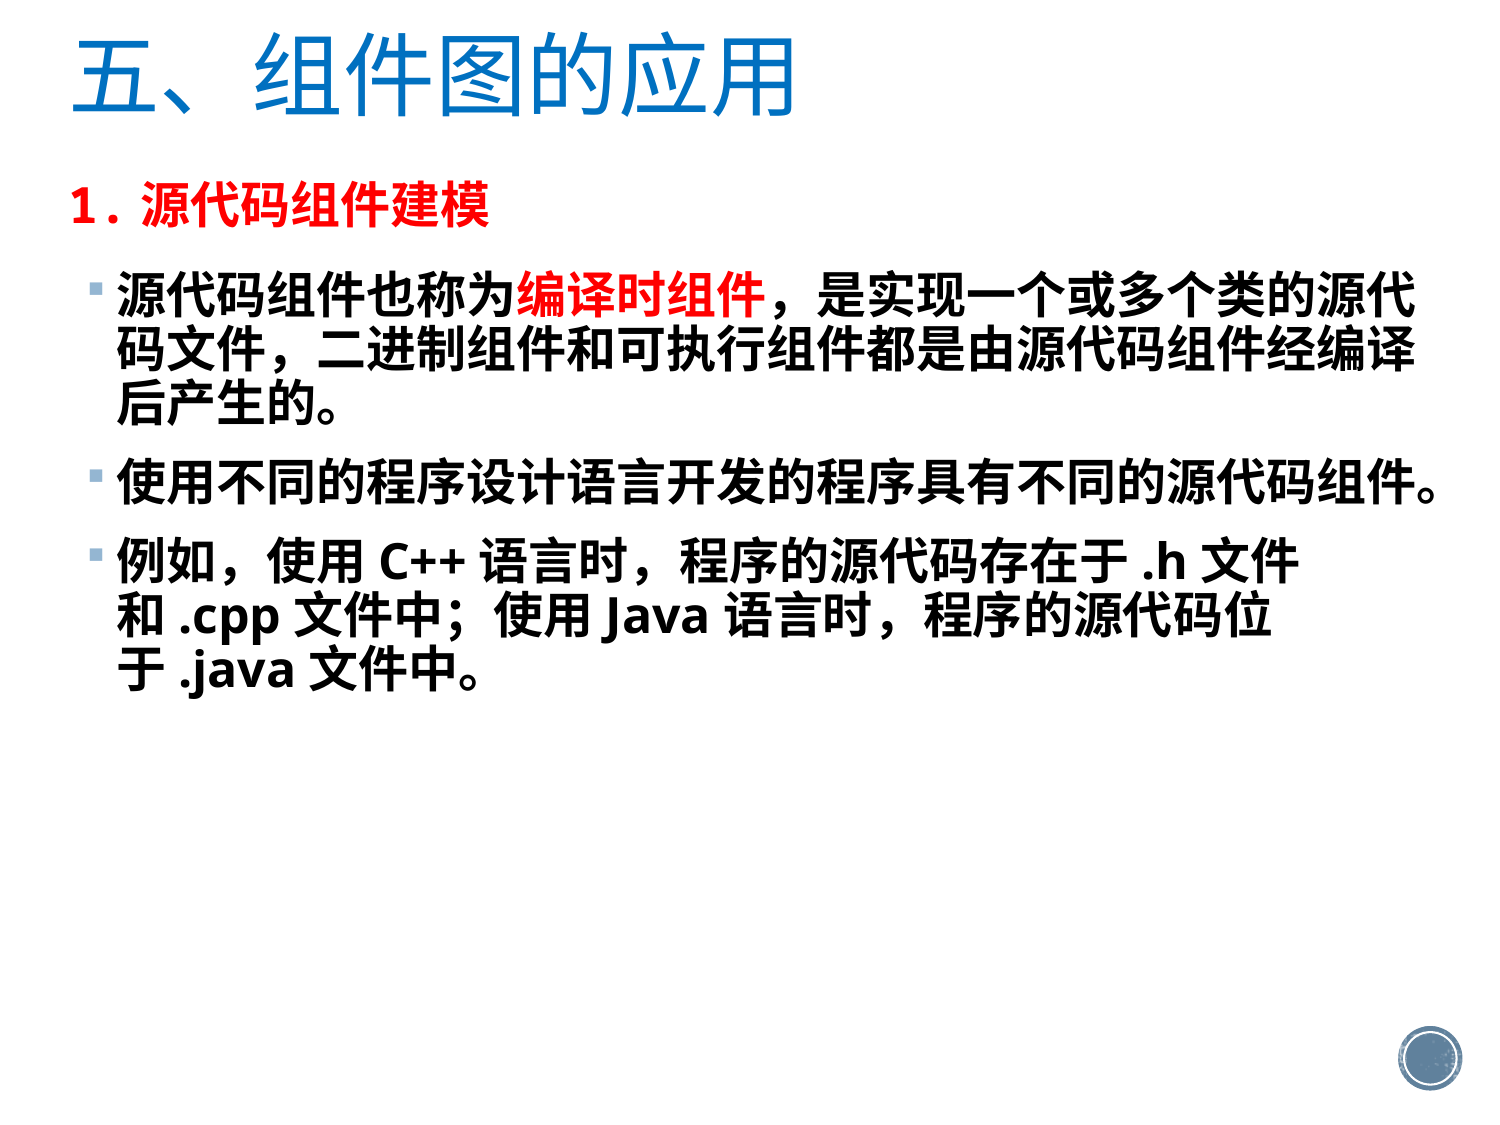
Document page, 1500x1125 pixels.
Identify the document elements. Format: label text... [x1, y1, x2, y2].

text_box 1.源代码组件建模 [53, 166, 1093, 235]
list 源代码组件也称为编译时组件，是实现一个或多个类的源代码文件，二进制组件和可执行组件都是由源代码组件经编译后产生的。 使用不同的程序设计语言开发的程序具有不同的源代码组件。 例如，使用C++语言时，程序的源代码存在于.h文件和.cpp文件中；使用Java语言时，程序的源代码位于.java文件中。 [71, 262, 1467, 786]
text_box 五、组件图的应用 [53, 21, 1329, 139]
